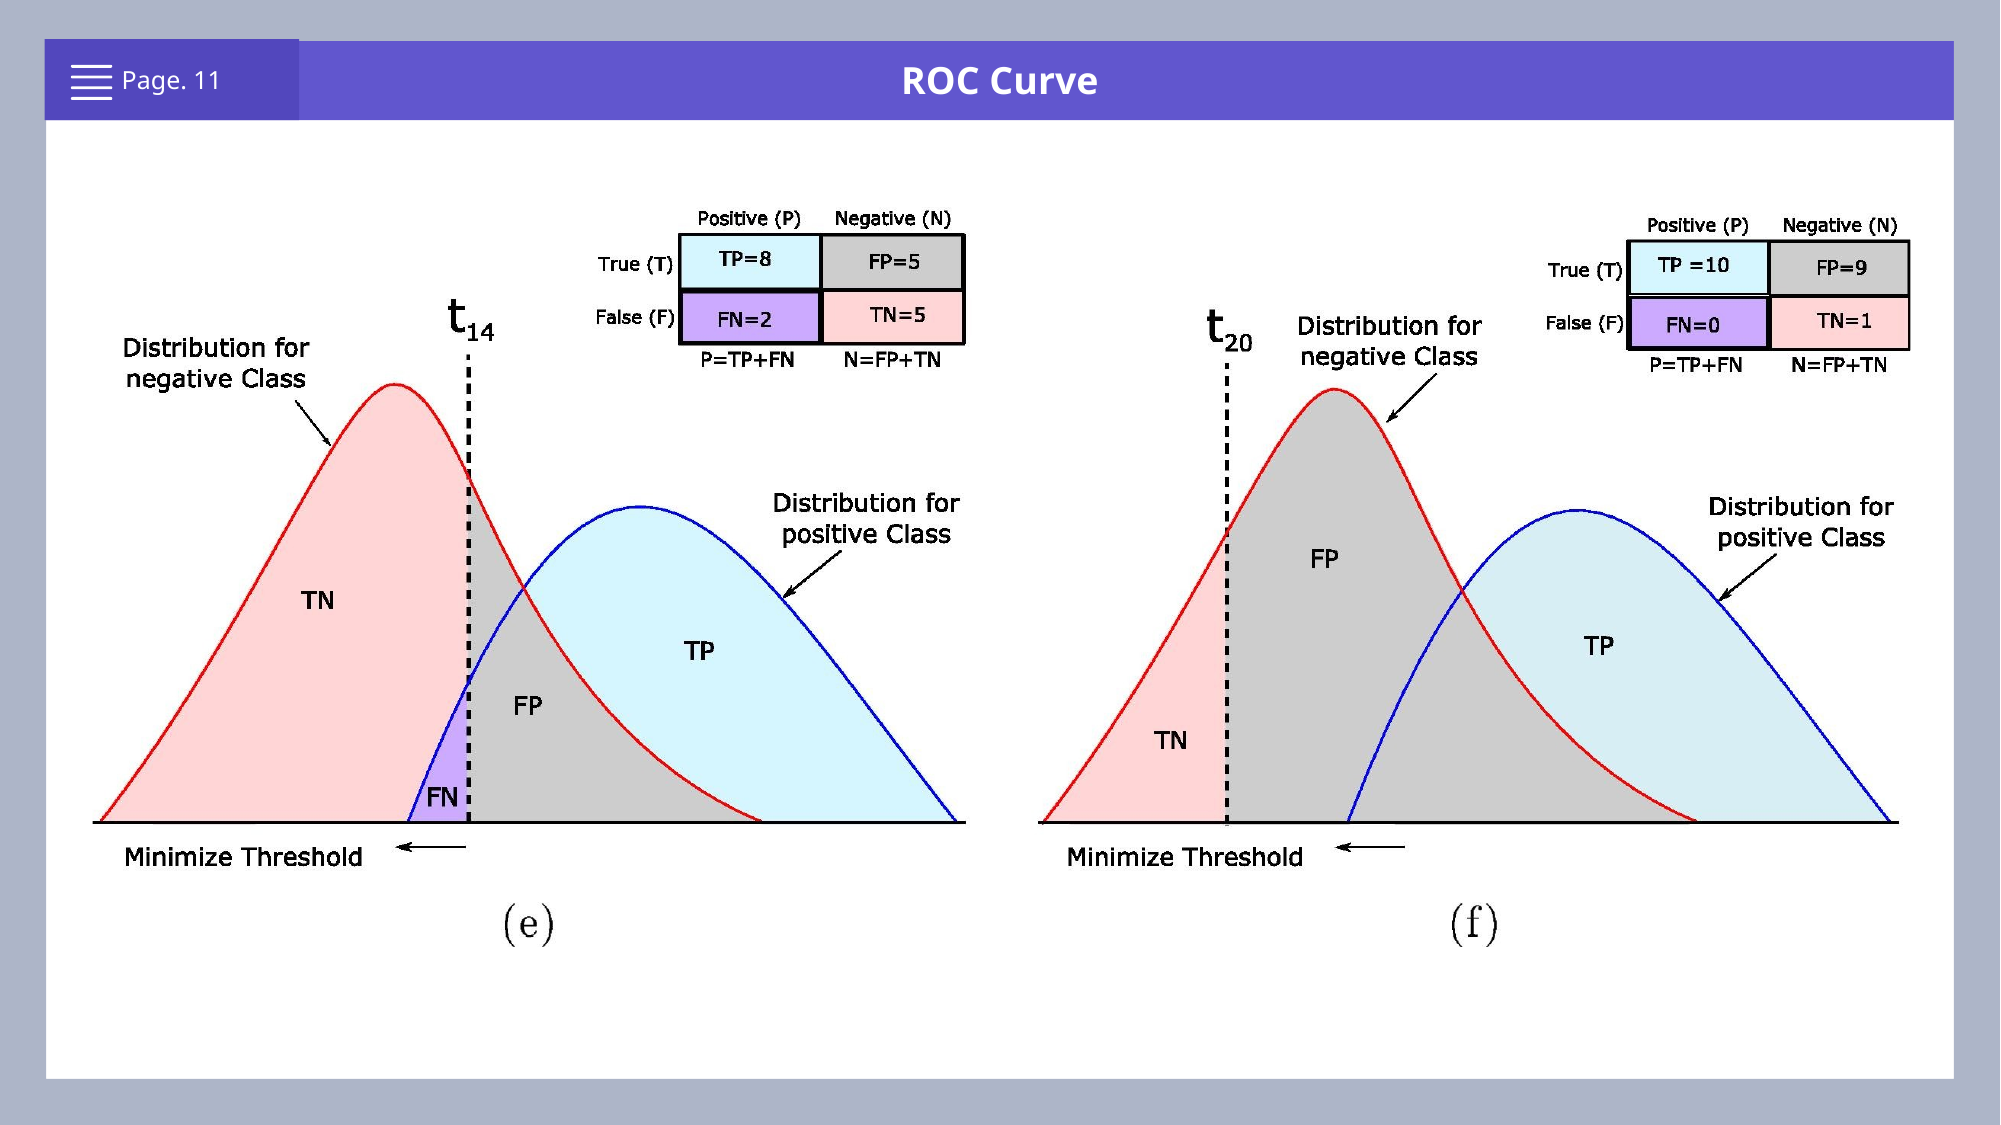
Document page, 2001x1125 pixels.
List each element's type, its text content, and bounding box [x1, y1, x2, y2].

text_box ROC Curve [300, 42, 1953, 121]
text_box [0, 0, 2000, 1125]
picture [92, 166, 1911, 947]
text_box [44, 39, 300, 121]
